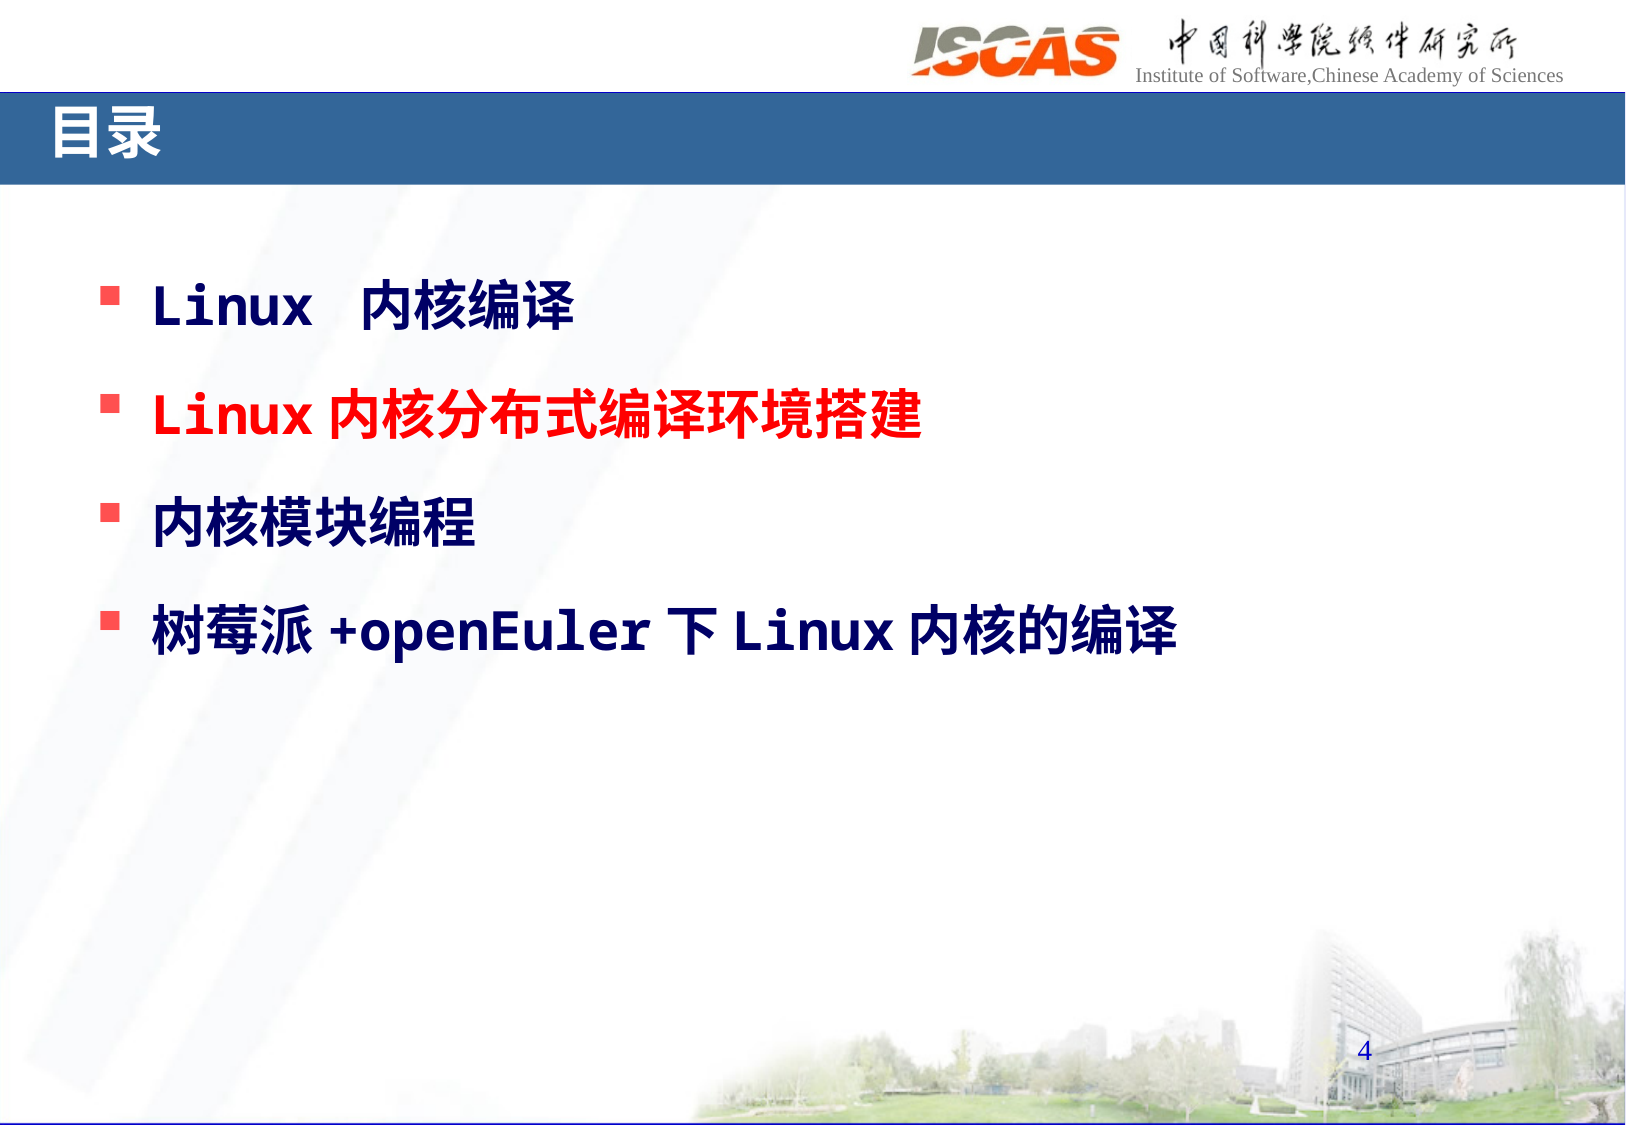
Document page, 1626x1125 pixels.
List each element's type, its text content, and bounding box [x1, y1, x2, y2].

picture [907, 18, 1132, 87]
list Linux 内核编译 Linux内核分布式编译环境搭建 内核模块编程 树莓派+openEuler下Linux内核的编译 [80, 231, 1545, 988]
picture [0, 92, 1626, 1125]
title 目录 [0, 93, 1625, 185]
picture [1166, 15, 1519, 71]
slide_number 4 [1074, 1023, 1388, 1099]
